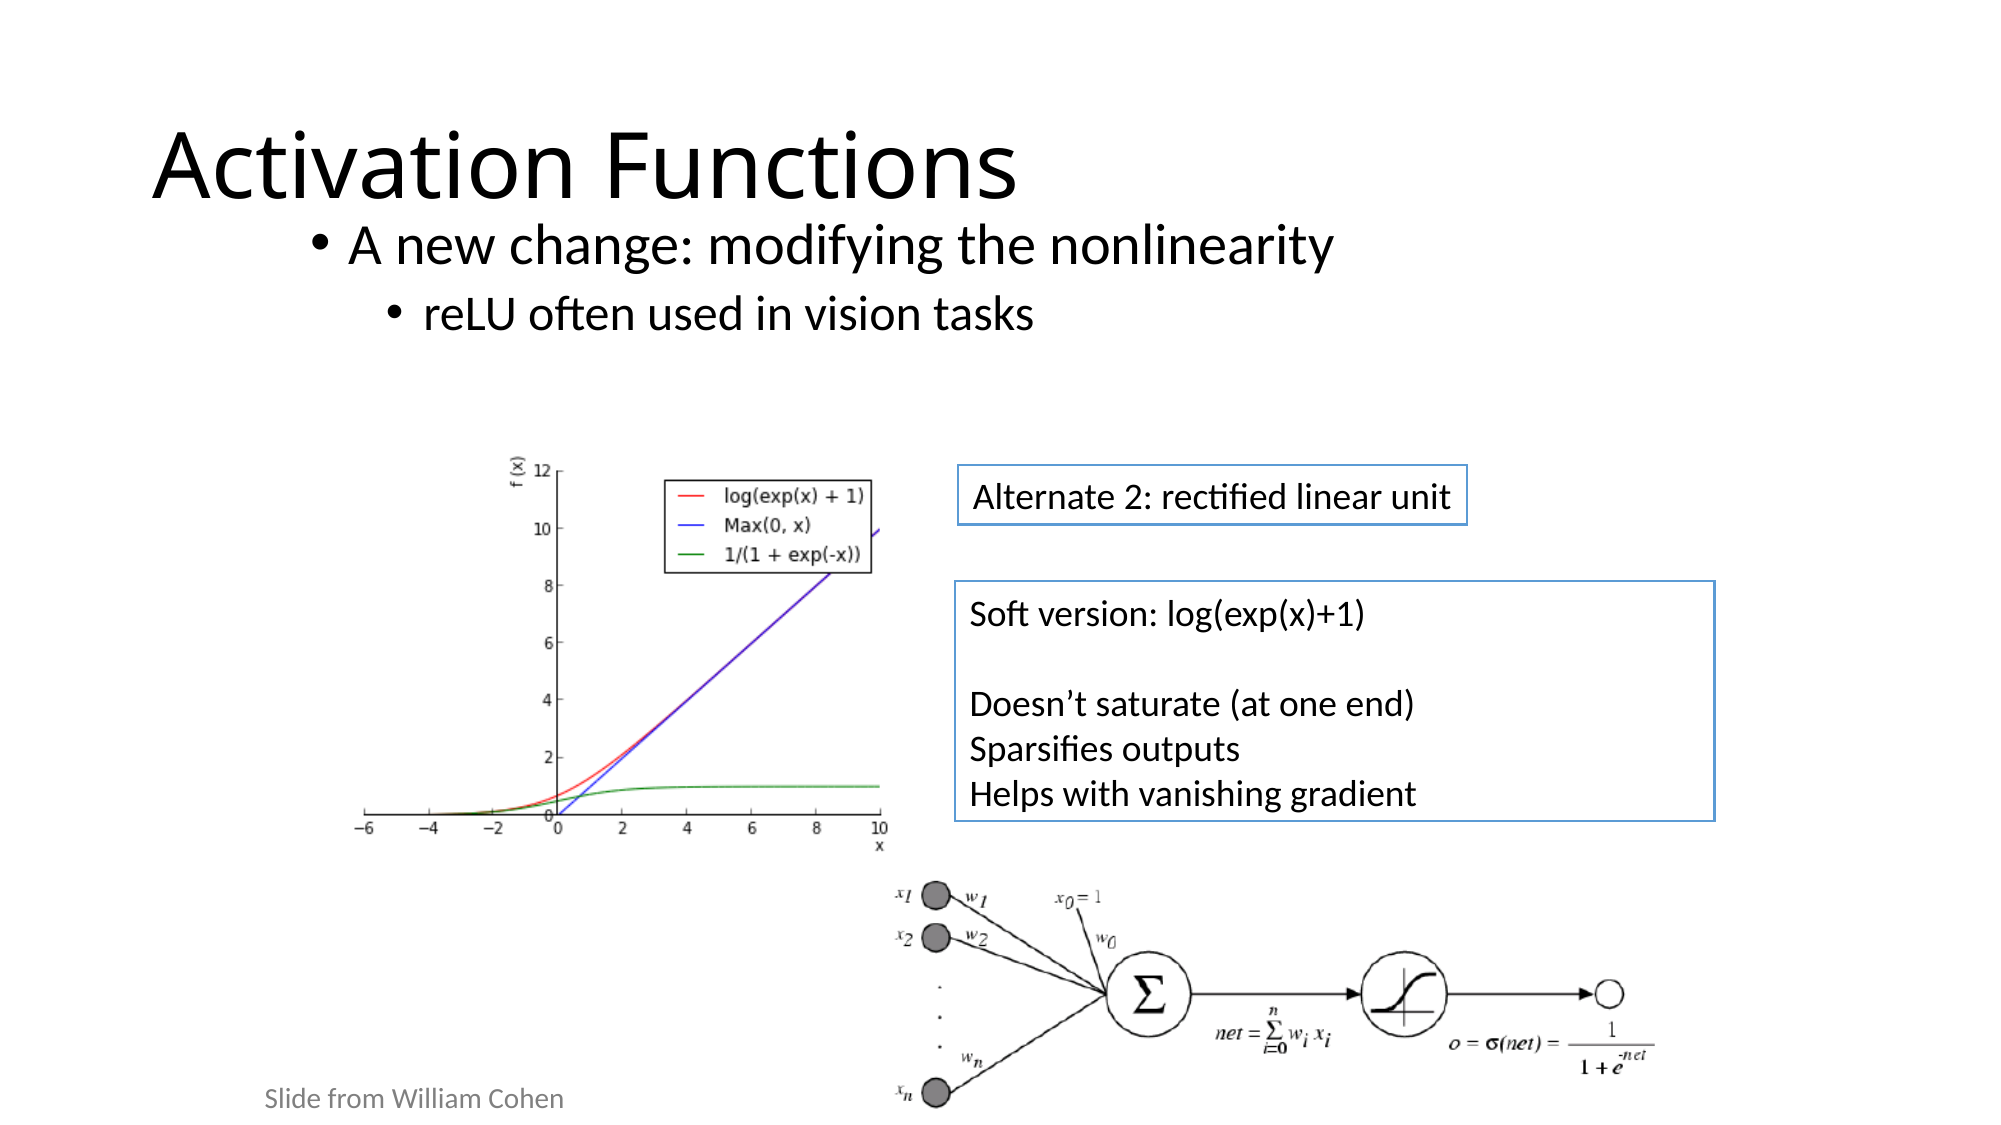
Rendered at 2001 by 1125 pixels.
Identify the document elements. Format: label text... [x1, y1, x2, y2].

text_box Alternate 2: rectified linear unit [957, 464, 1468, 526]
picture [344, 446, 1715, 1125]
title Activation Functions [137, 59, 1863, 278]
list A new change: modifying the nonlinearity reLU often used in vision tasks [295, 206, 1715, 819]
text_box Soft version: log(exp(x)+1) Doesn’t saturate (at one end) Sparsifies outputs Helps with vanishing gradient [954, 580, 1716, 822]
text_box Slide from William Cohen [249, 1068, 864, 1125]
